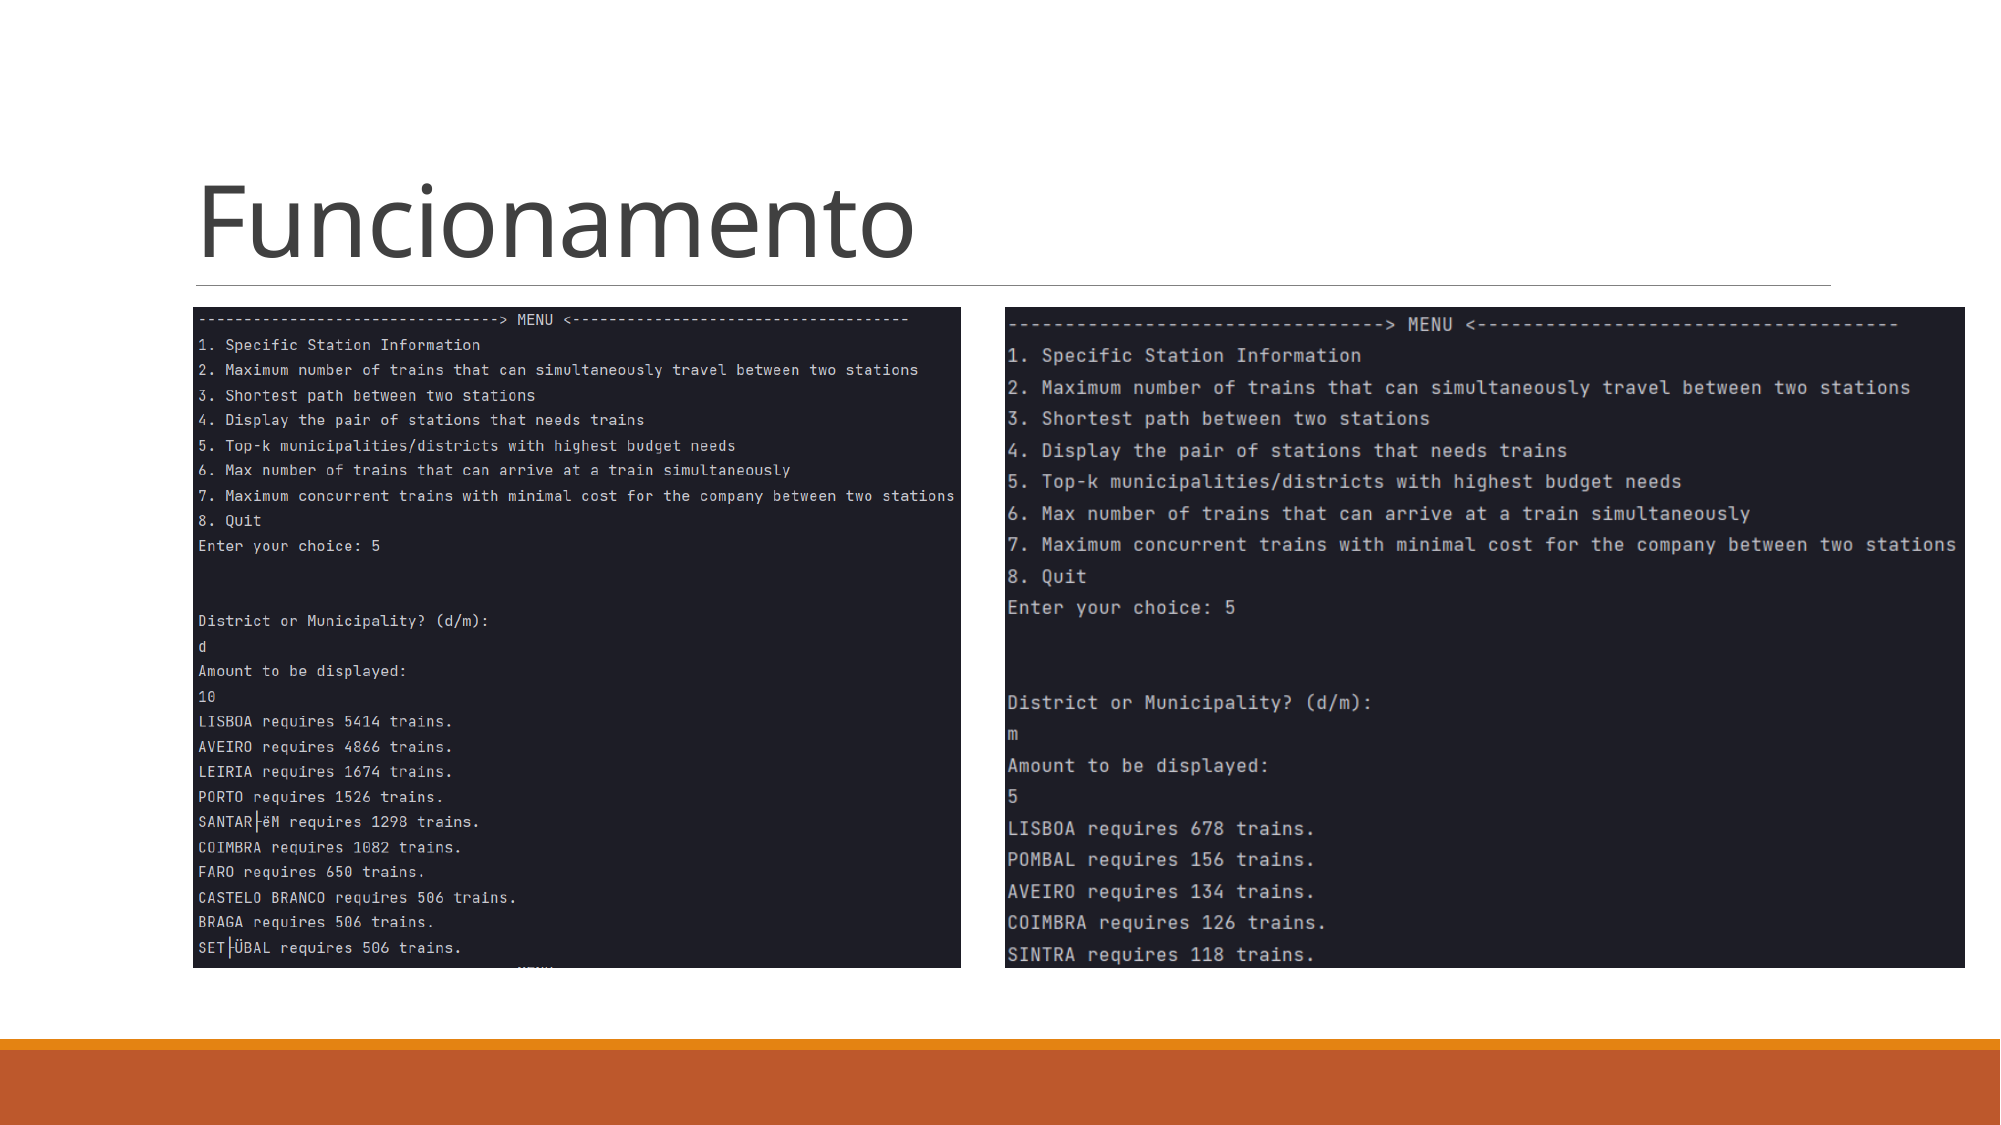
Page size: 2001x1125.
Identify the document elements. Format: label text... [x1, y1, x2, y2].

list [192, 306, 962, 968]
picture [1004, 306, 1965, 968]
title Funcionamento [180, 47, 1830, 285]
